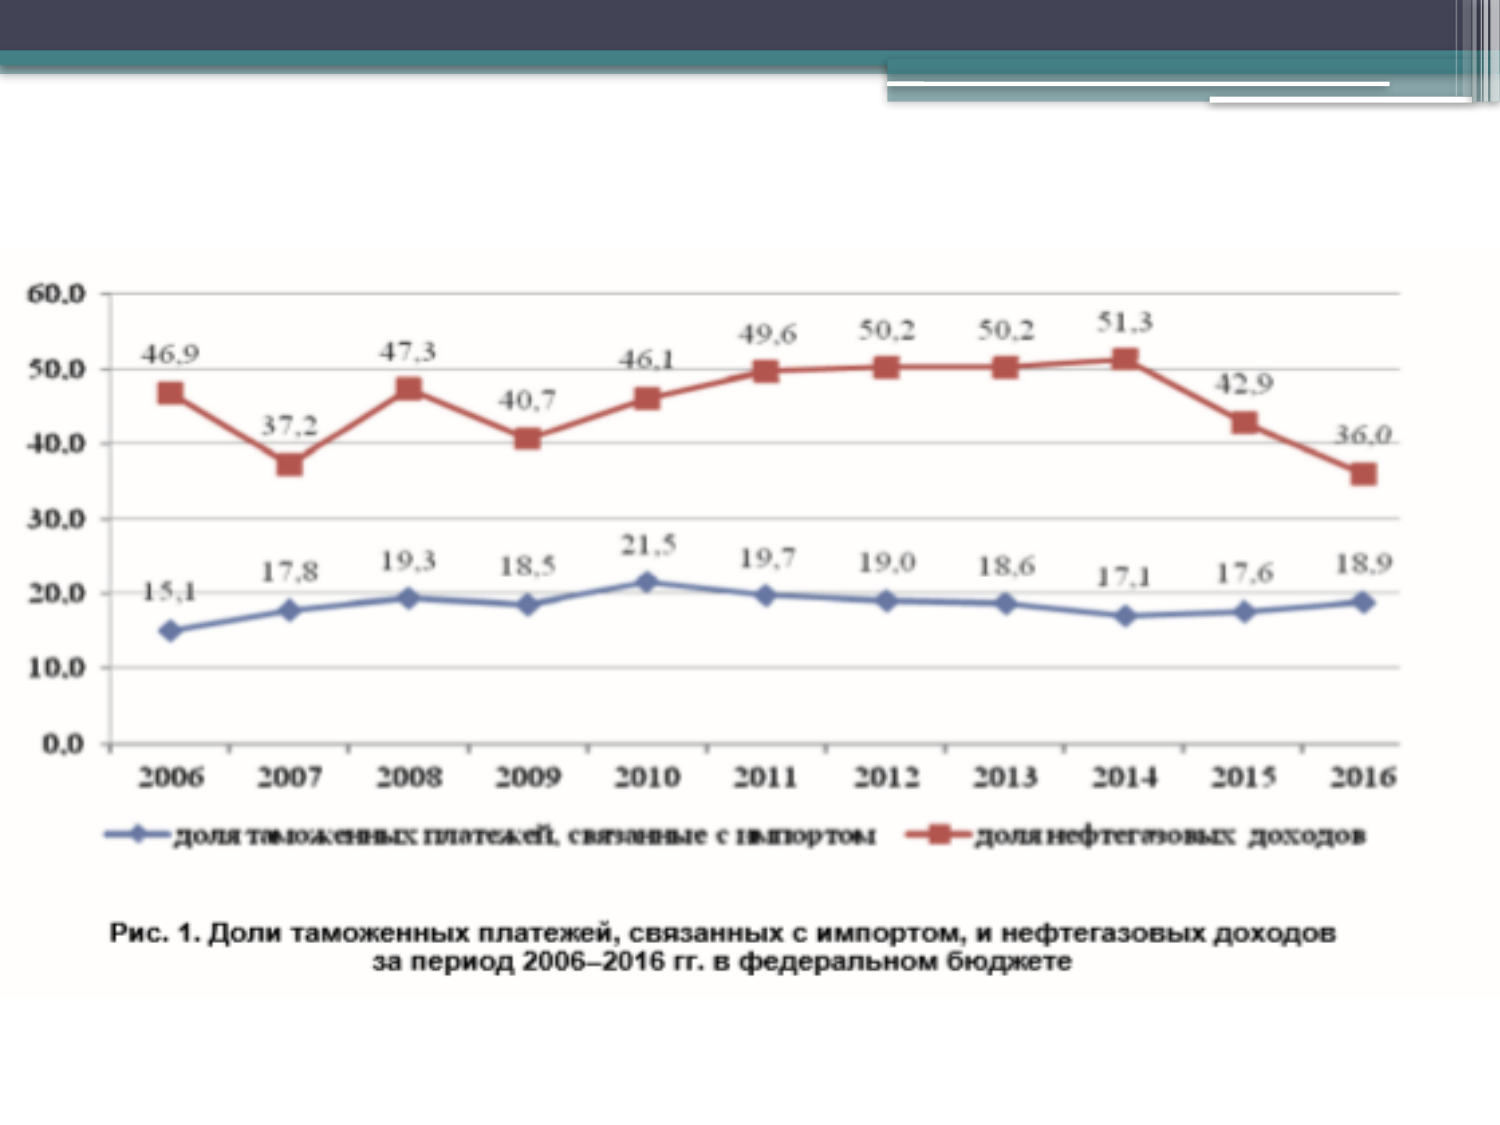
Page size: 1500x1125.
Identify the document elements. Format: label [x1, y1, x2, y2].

picture [0, 245, 1500, 997]
